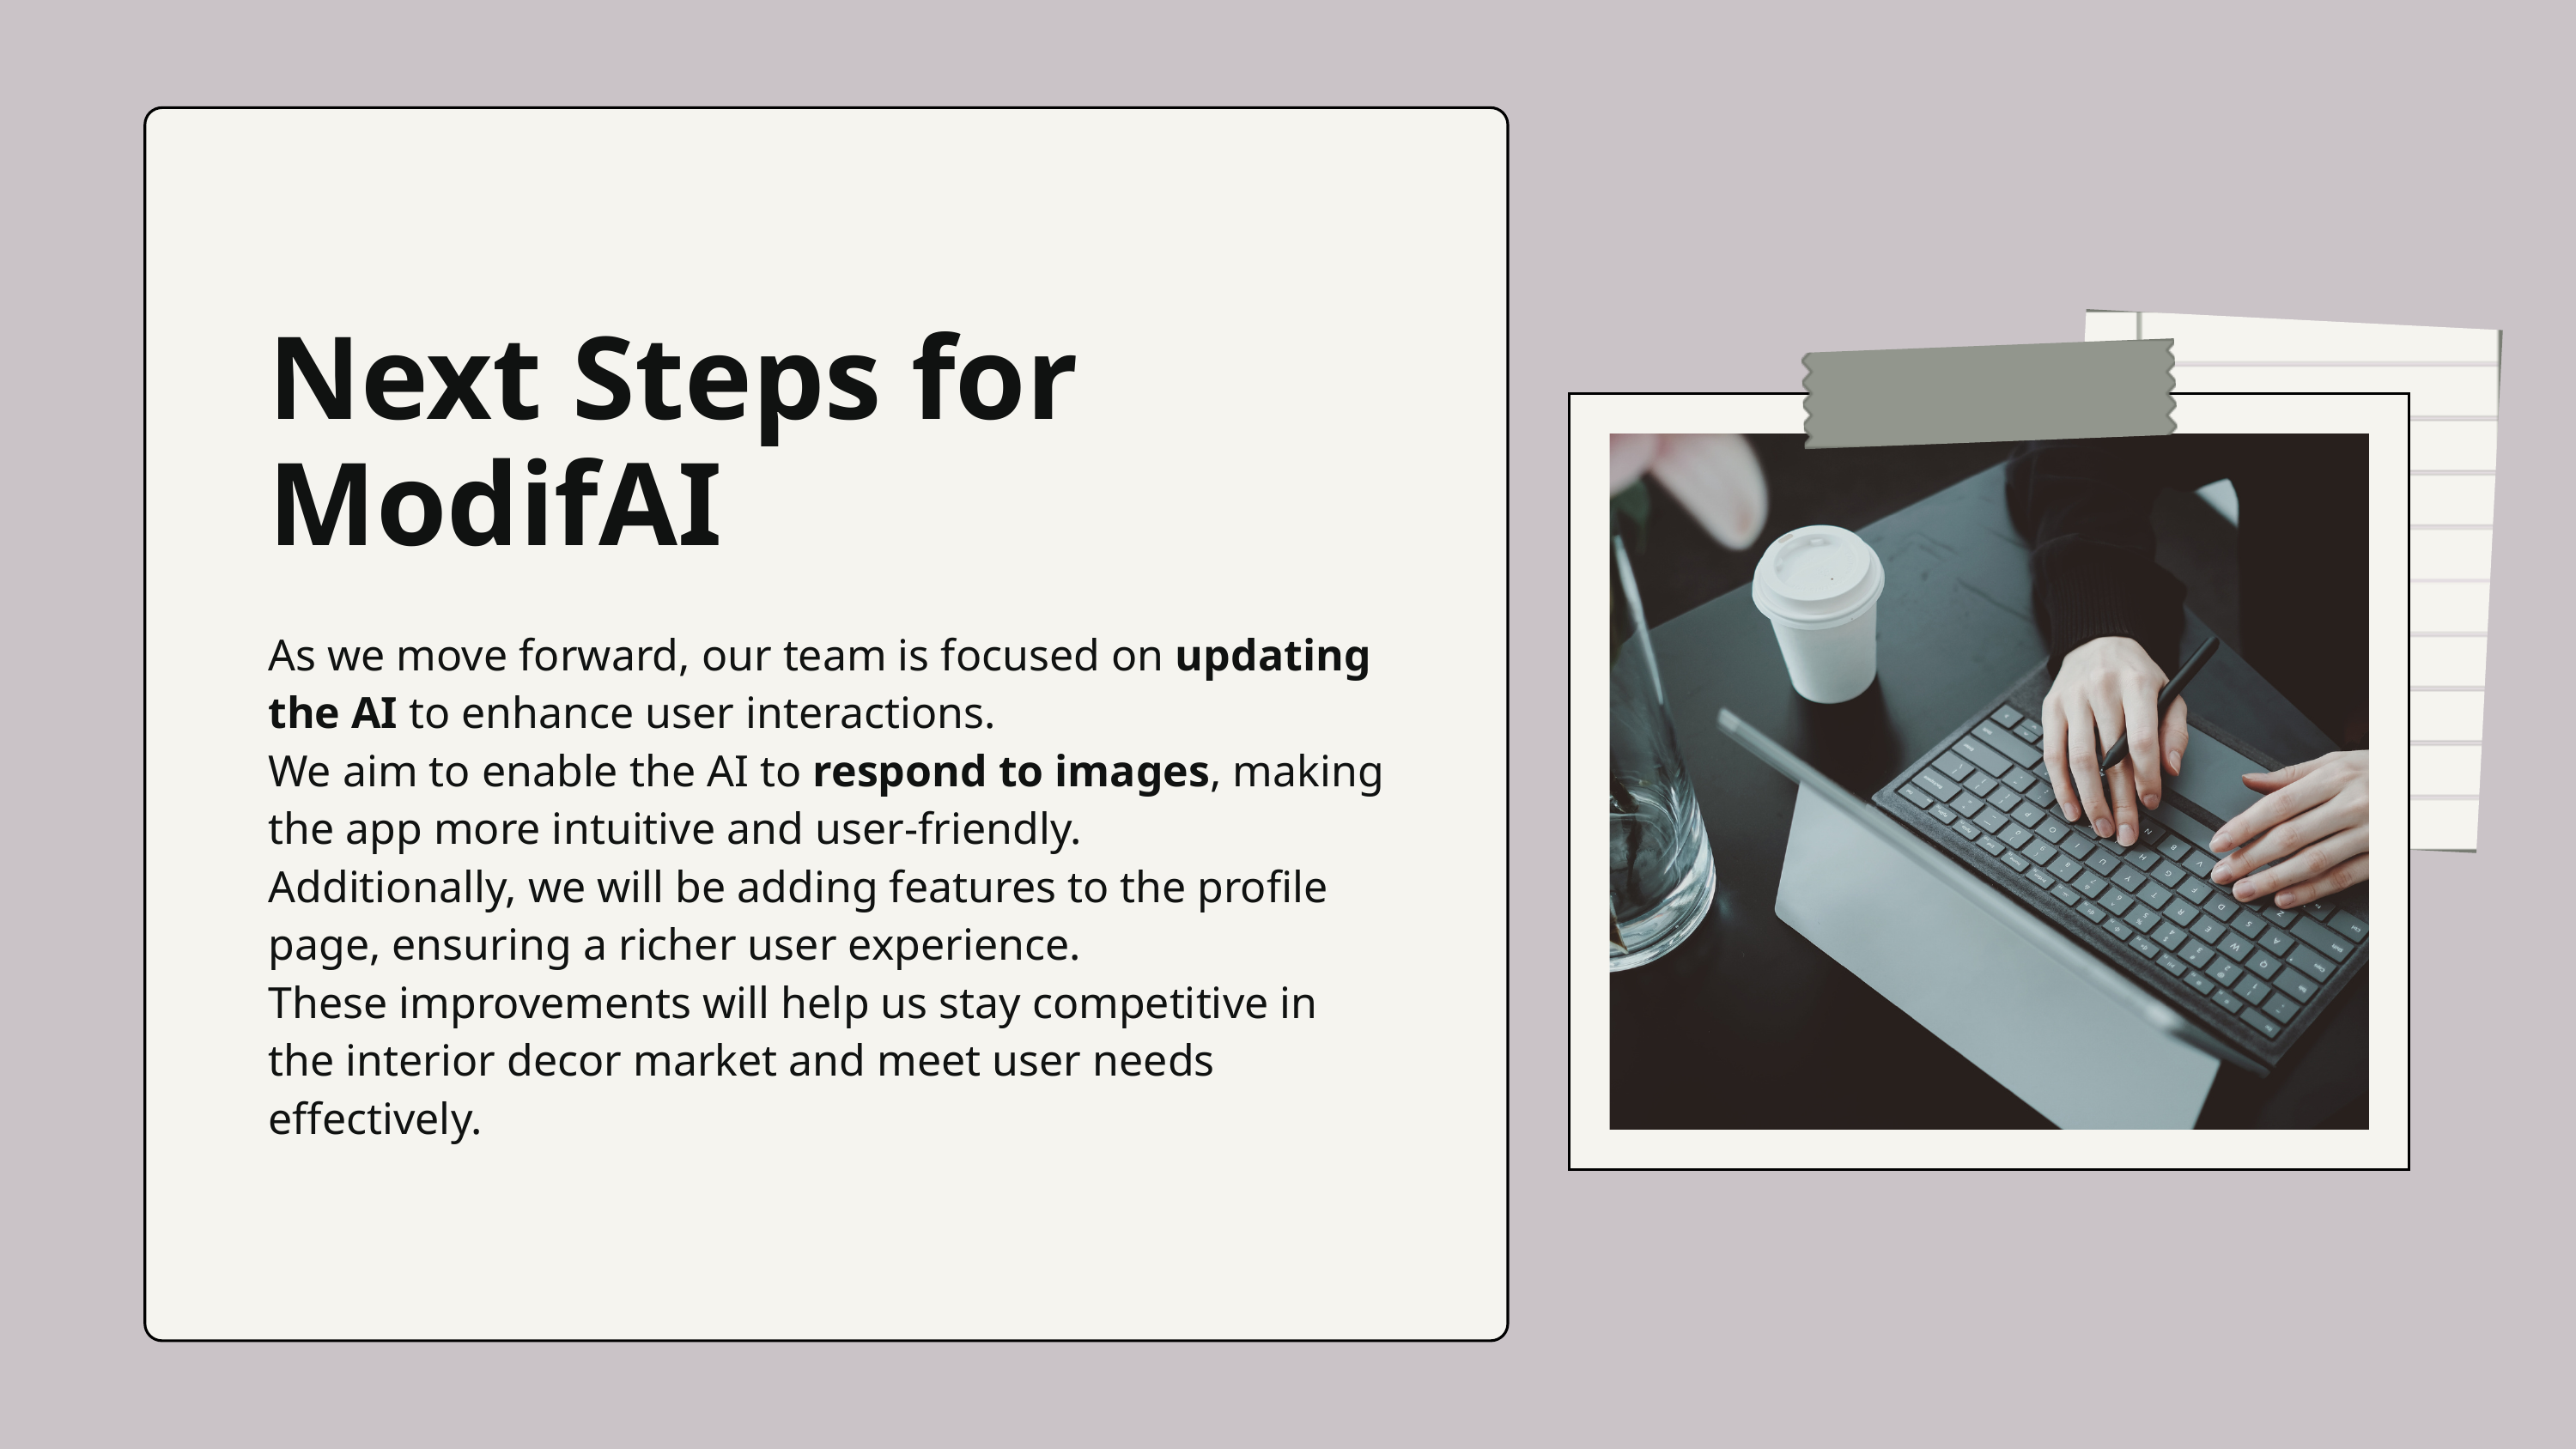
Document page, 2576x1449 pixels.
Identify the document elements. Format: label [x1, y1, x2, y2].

text_box [2084, 309, 2503, 853]
text_box [1569, 393, 2409, 1170]
text_box [1801, 338, 2177, 392]
text_box [268, 310, 1385, 1138]
text_box [144, 107, 1509, 1342]
text_box [1609, 433, 2370, 1131]
